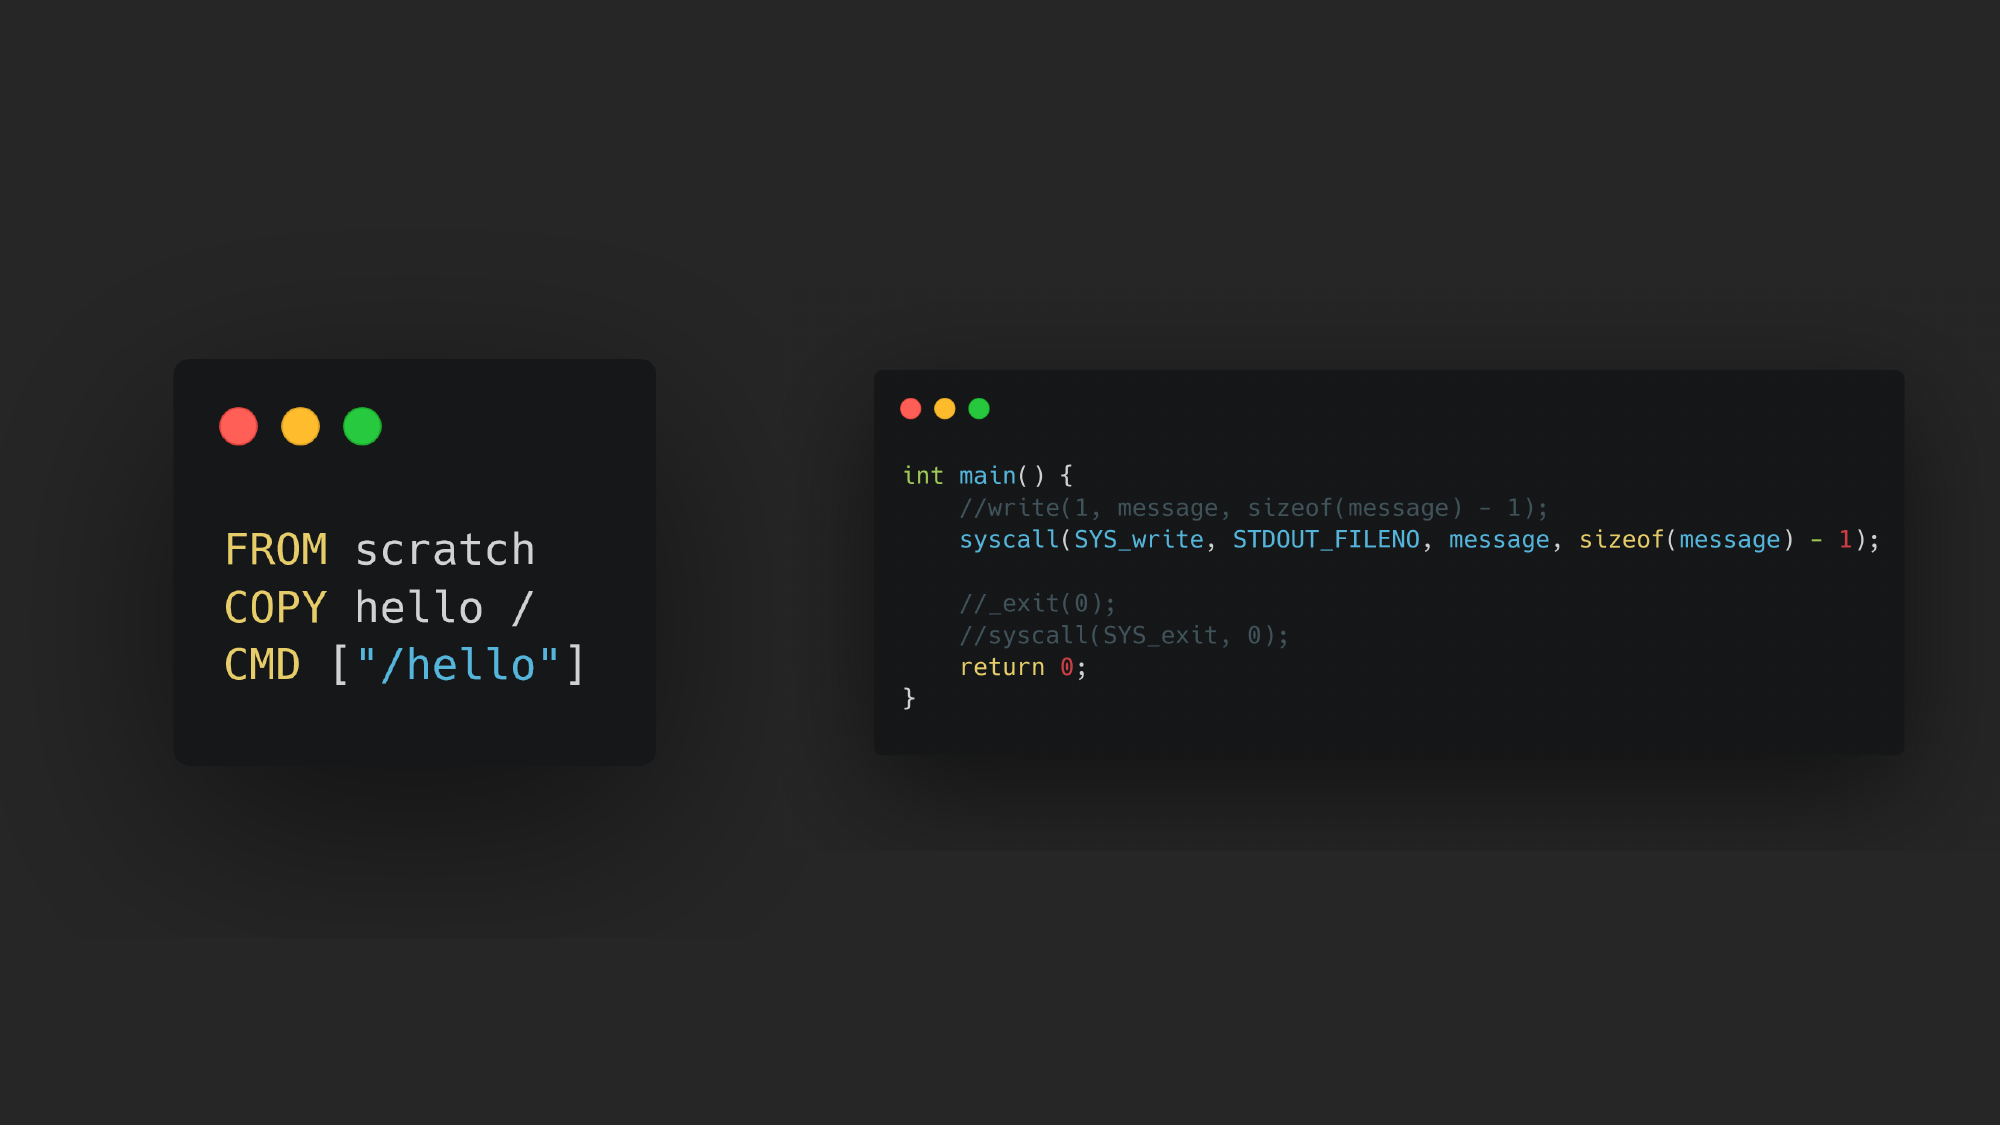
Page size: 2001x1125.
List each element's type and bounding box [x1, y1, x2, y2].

picture [0, 186, 2000, 938]
